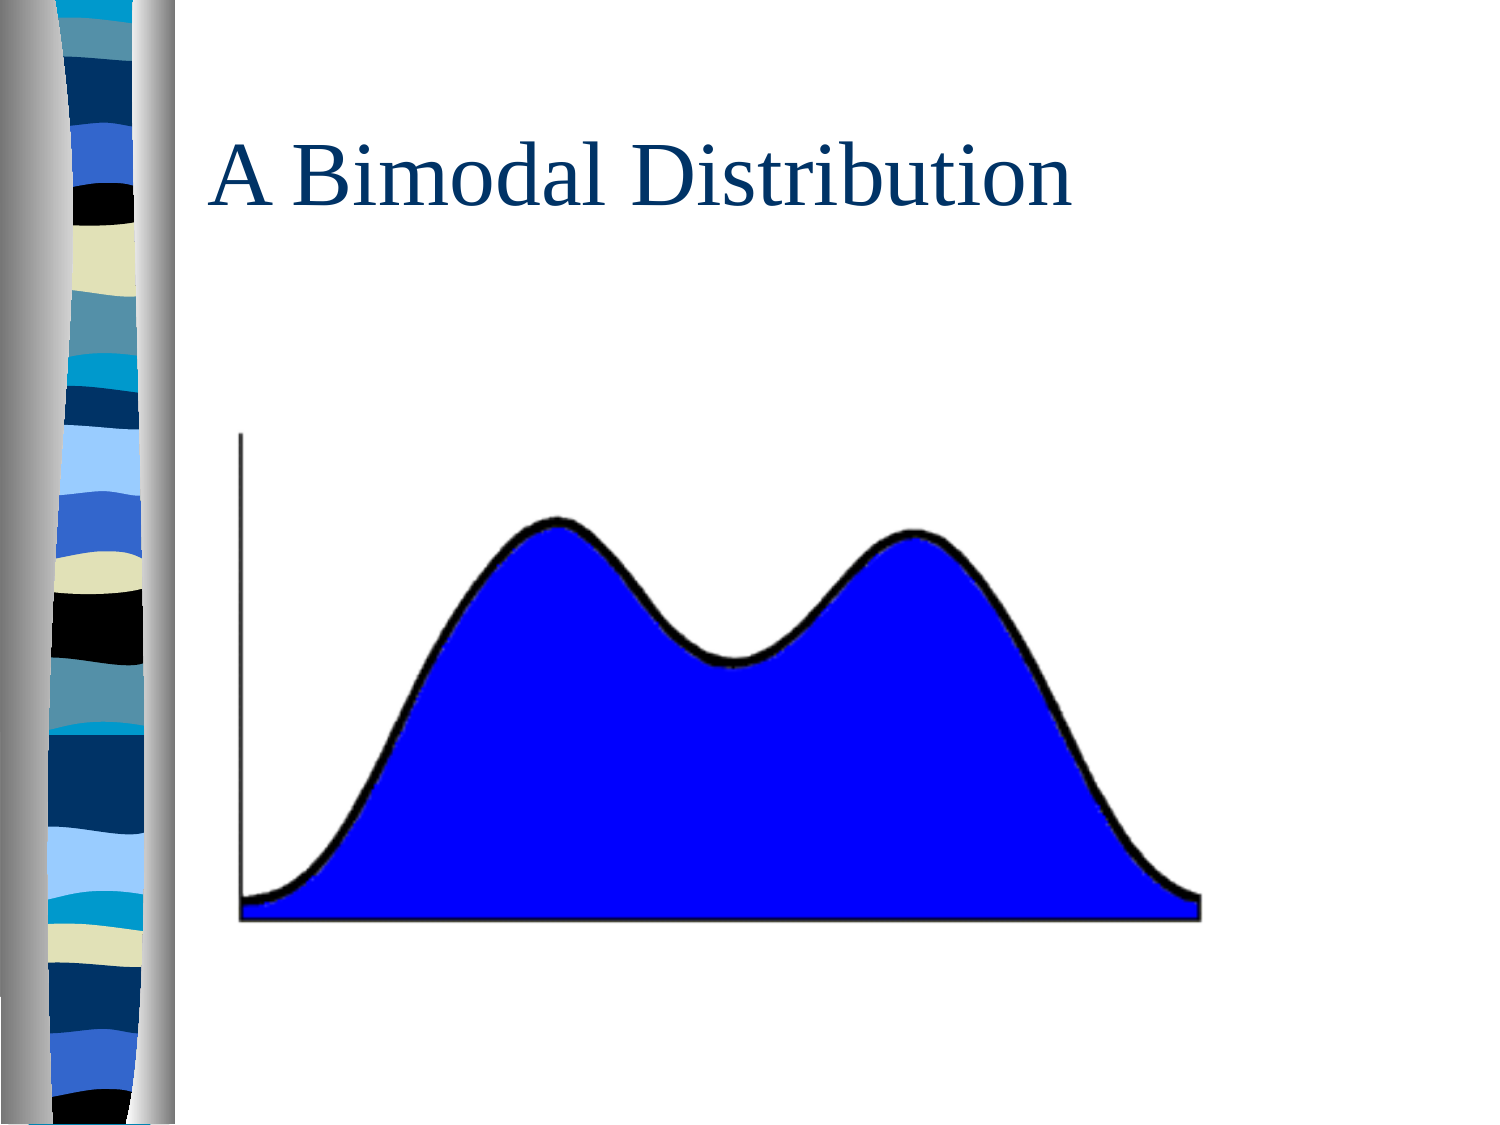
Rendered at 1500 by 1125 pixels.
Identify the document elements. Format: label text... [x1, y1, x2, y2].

title A Bimodal Distribution [192, 75, 1468, 263]
picture [205, 408, 1251, 955]
